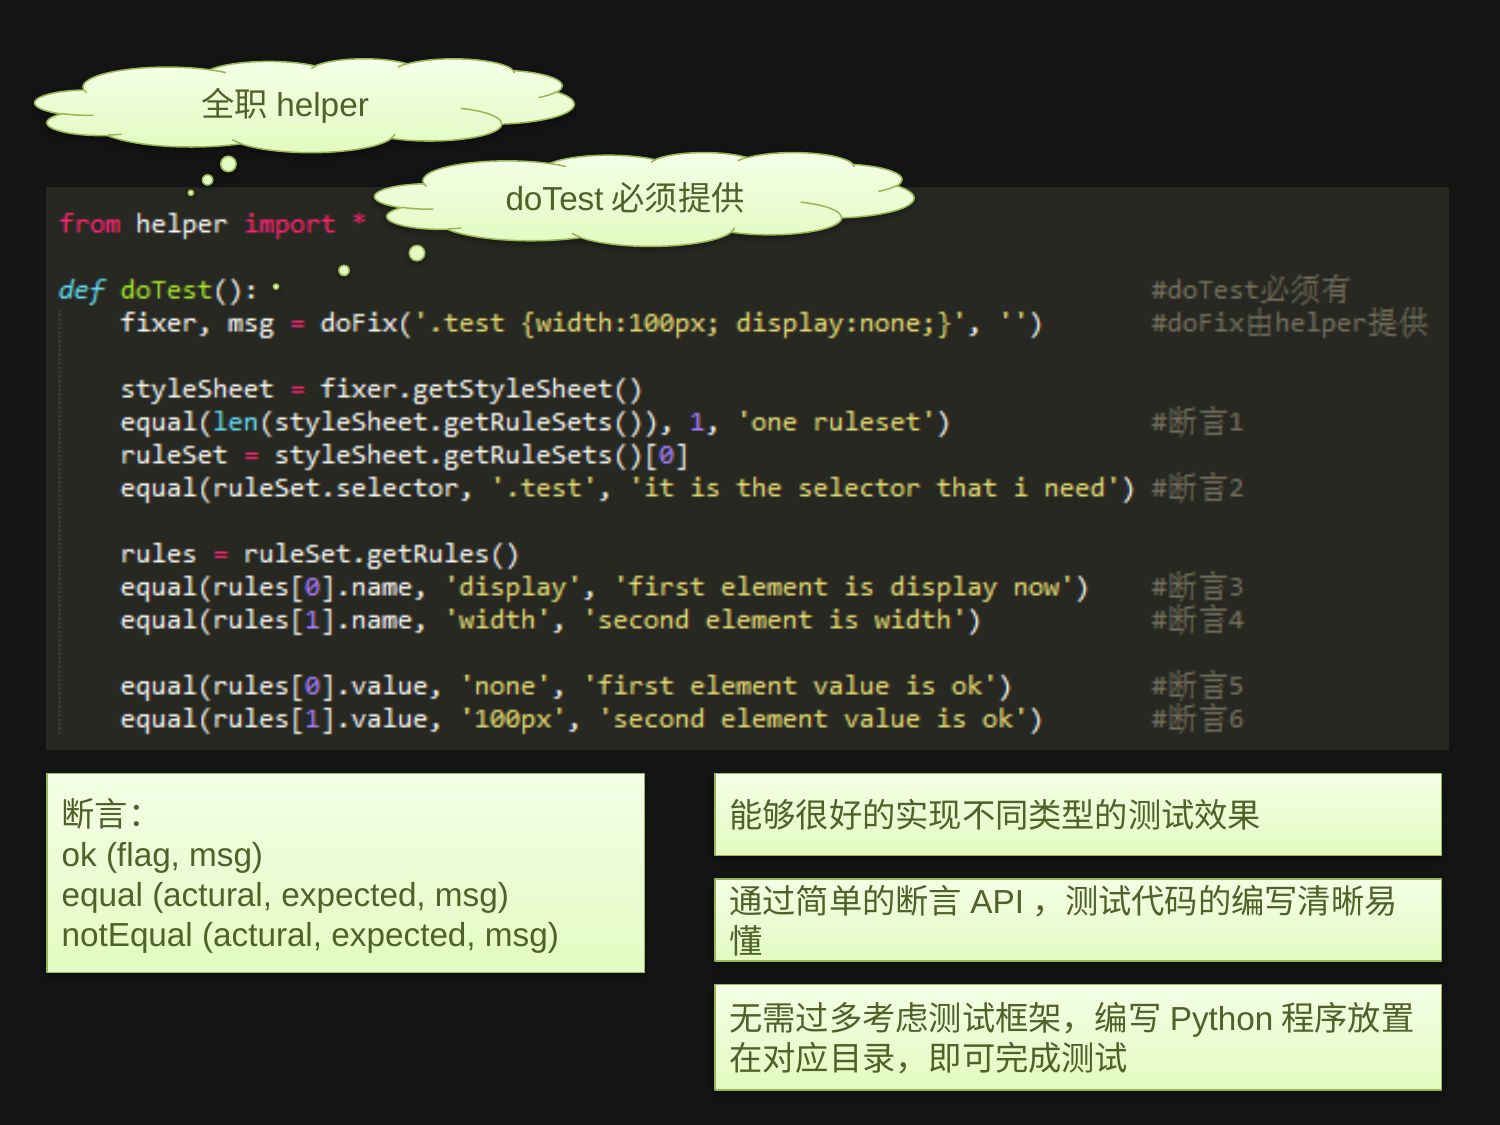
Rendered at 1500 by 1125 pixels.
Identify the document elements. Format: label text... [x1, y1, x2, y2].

text_box 断言： ok (flag, msg) equal (actural, expected, msg) notEqual (actural, expected, msg) [46, 773, 645, 973]
text_box 全职helper [33, 58, 576, 154]
picture [46, 187, 1449, 751]
text_box 能够很好的实现不同类型的测试效果 [714, 773, 1442, 856]
text_box doTest必须提供 [399, 151, 903, 185]
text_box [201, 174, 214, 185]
text_box 无需过多考虑测试框架，编写Python程序放置在对应目录，即可完成测试 [714, 984, 1442, 1091]
text_box 通过简单的断言API，测试代码的编写清晰易懂 [714, 878, 1442, 962]
text_box 全职helper [219, 155, 237, 173]
